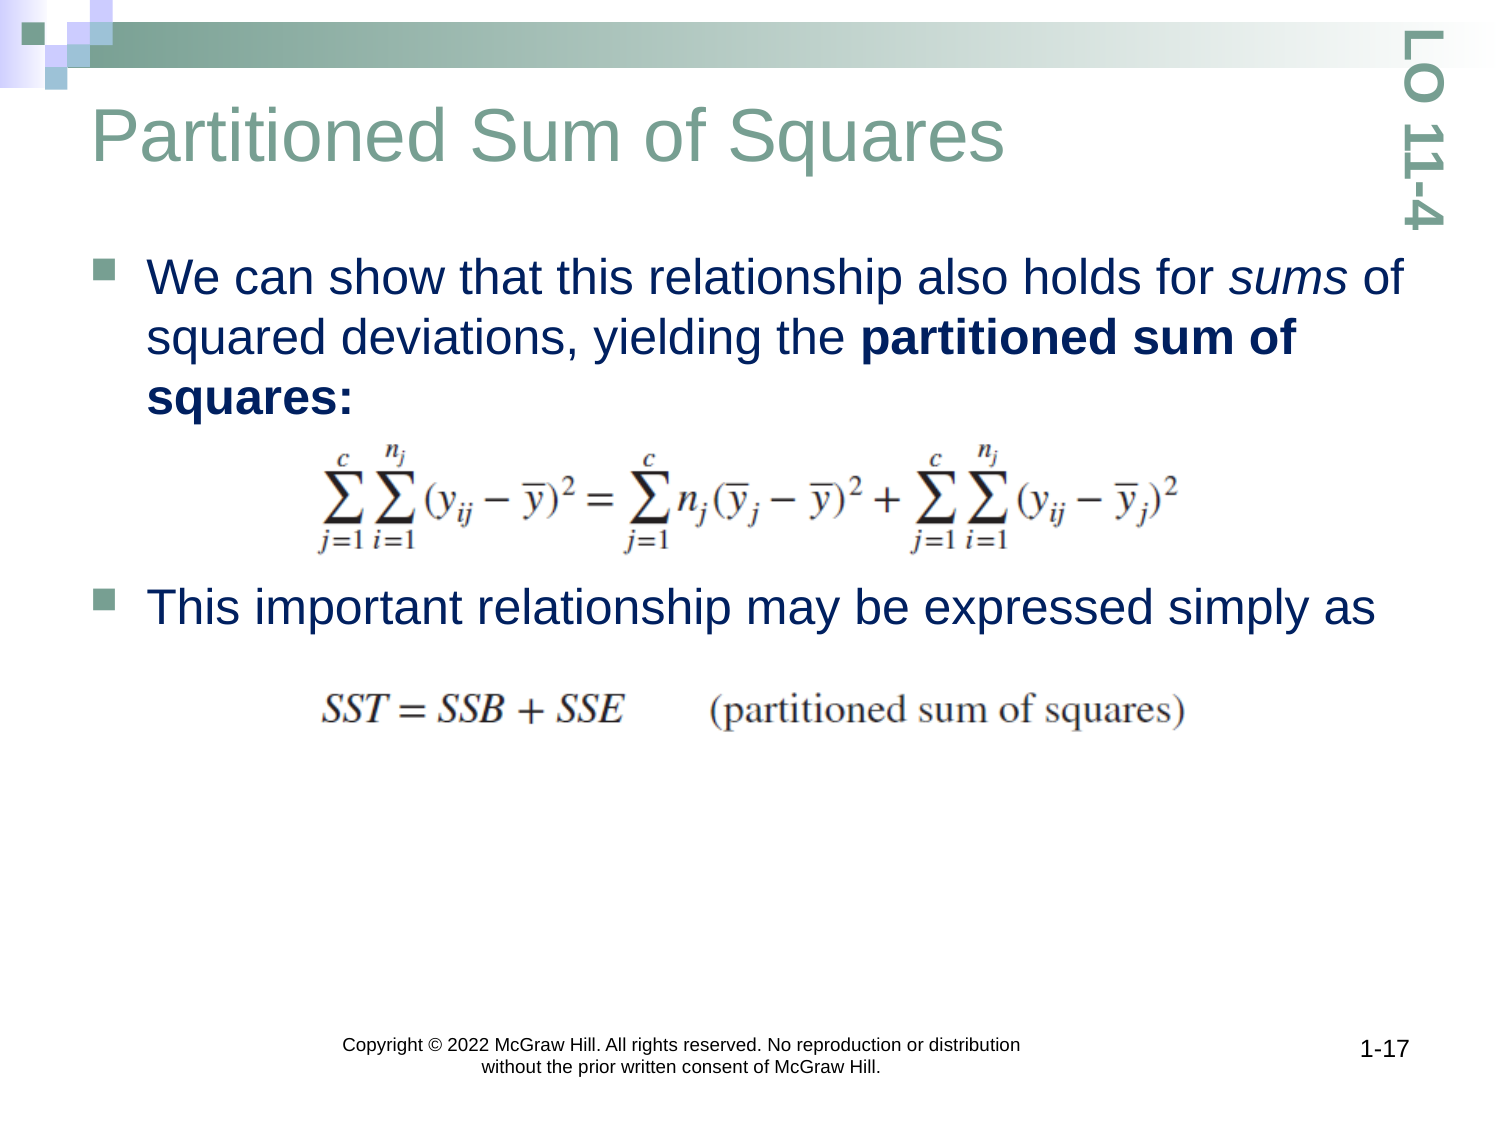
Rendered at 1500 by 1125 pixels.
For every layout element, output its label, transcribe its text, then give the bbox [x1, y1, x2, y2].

slide_number 1-17 [1074, 1025, 1425, 1100]
title Partitioned Sum of Squares [74, 74, 1381, 188]
list We can show that this relationship also holds for sums of squared deviations, yielding the partitioned sum of squares: This important relationship may be expressed simply as [74, 237, 1426, 963]
picture [301, 666, 1199, 766]
footer Copyright © 2022 McGraw Hill. All rights reserved. No reproduction or distribution without the prior written consent of McGraw Hill. [312, 1025, 1050, 1100]
list LO 11-4 [1381, 12, 1470, 288]
picture [305, 424, 1194, 568]
